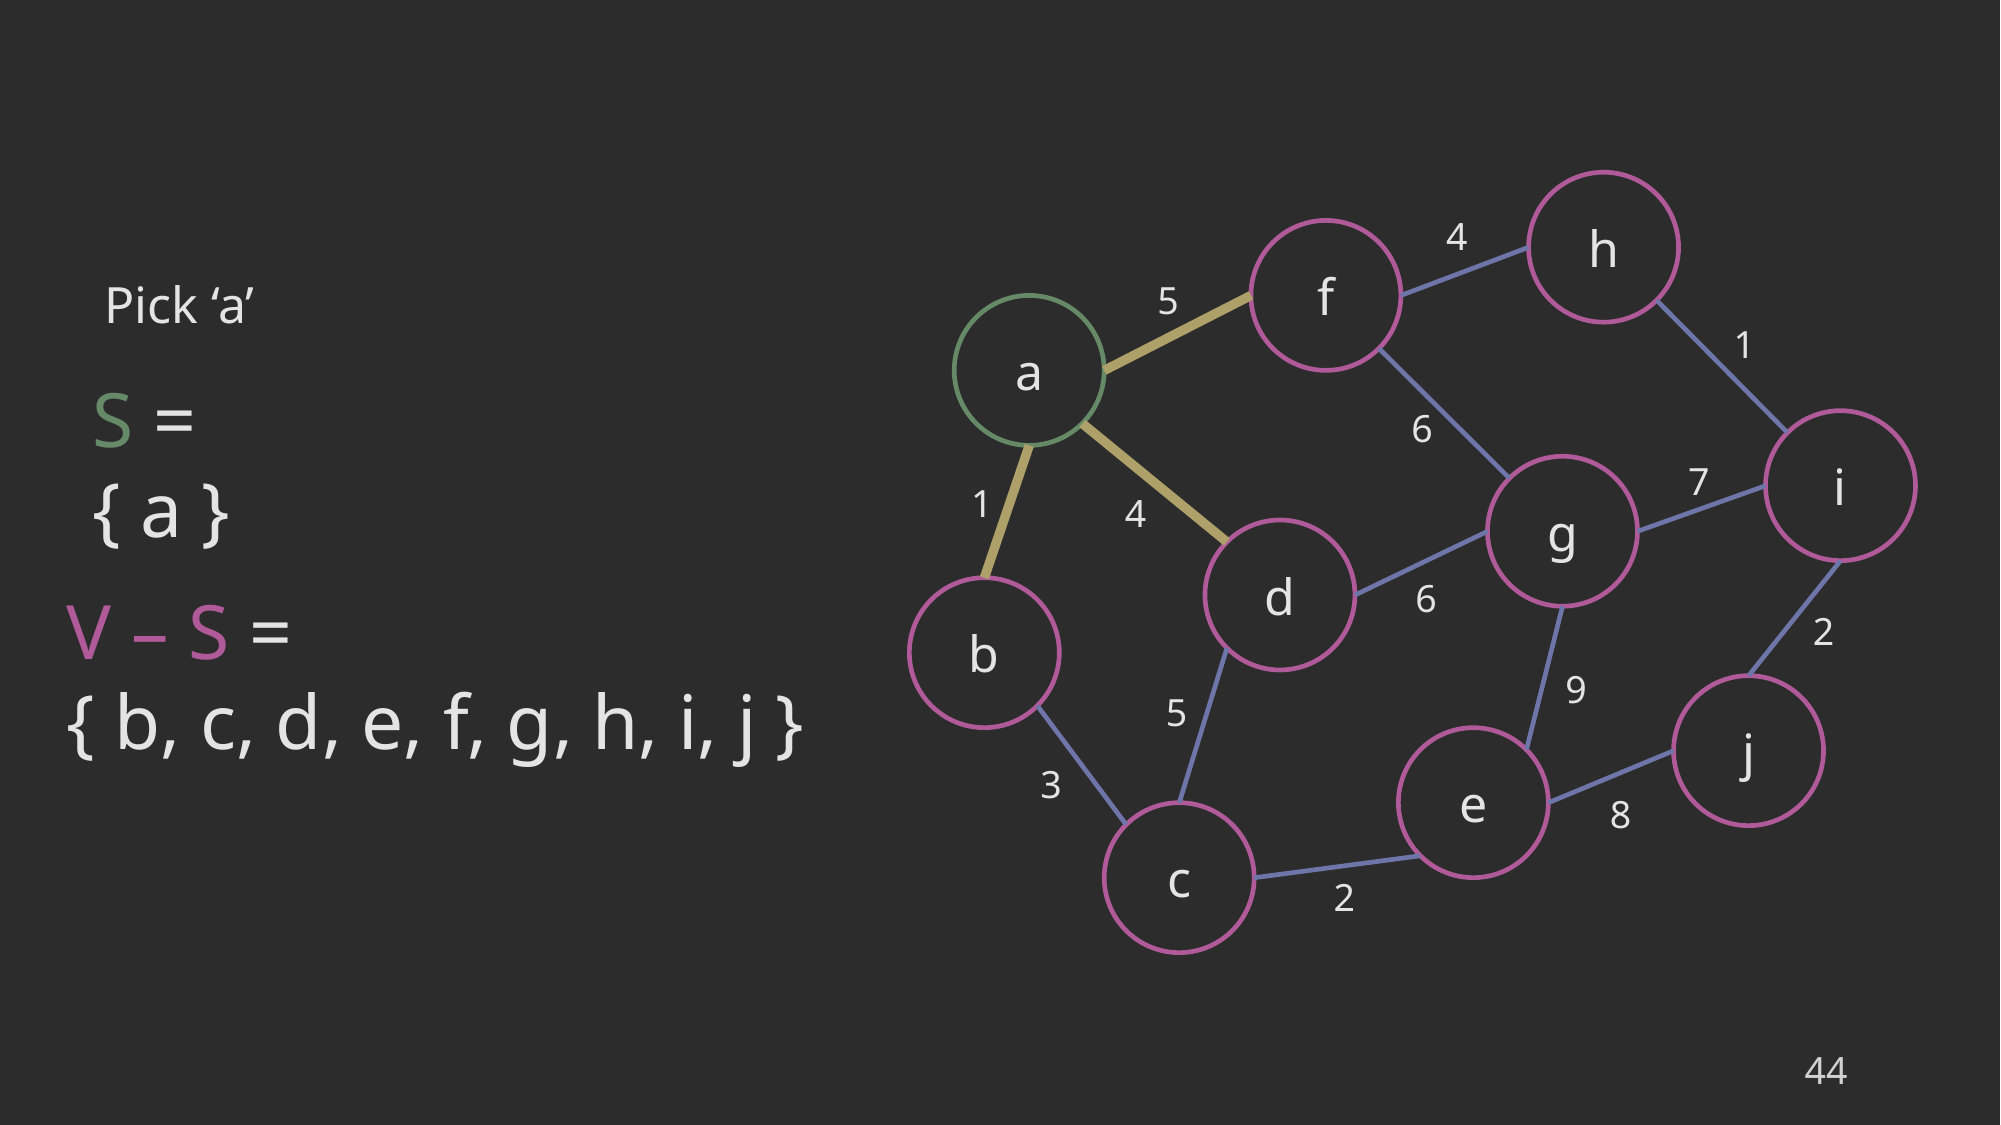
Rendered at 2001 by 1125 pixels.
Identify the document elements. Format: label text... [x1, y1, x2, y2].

text_box S = { a } [77, 365, 246, 561]
text_box Pick ‘a’ [89, 265, 270, 341]
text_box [908, 171, 1916, 954]
slide_number 44 [1412, 1042, 1863, 1103]
text_box V – S = { b, c, d, e, f, g, h, i, j } [52, 577, 820, 772]
